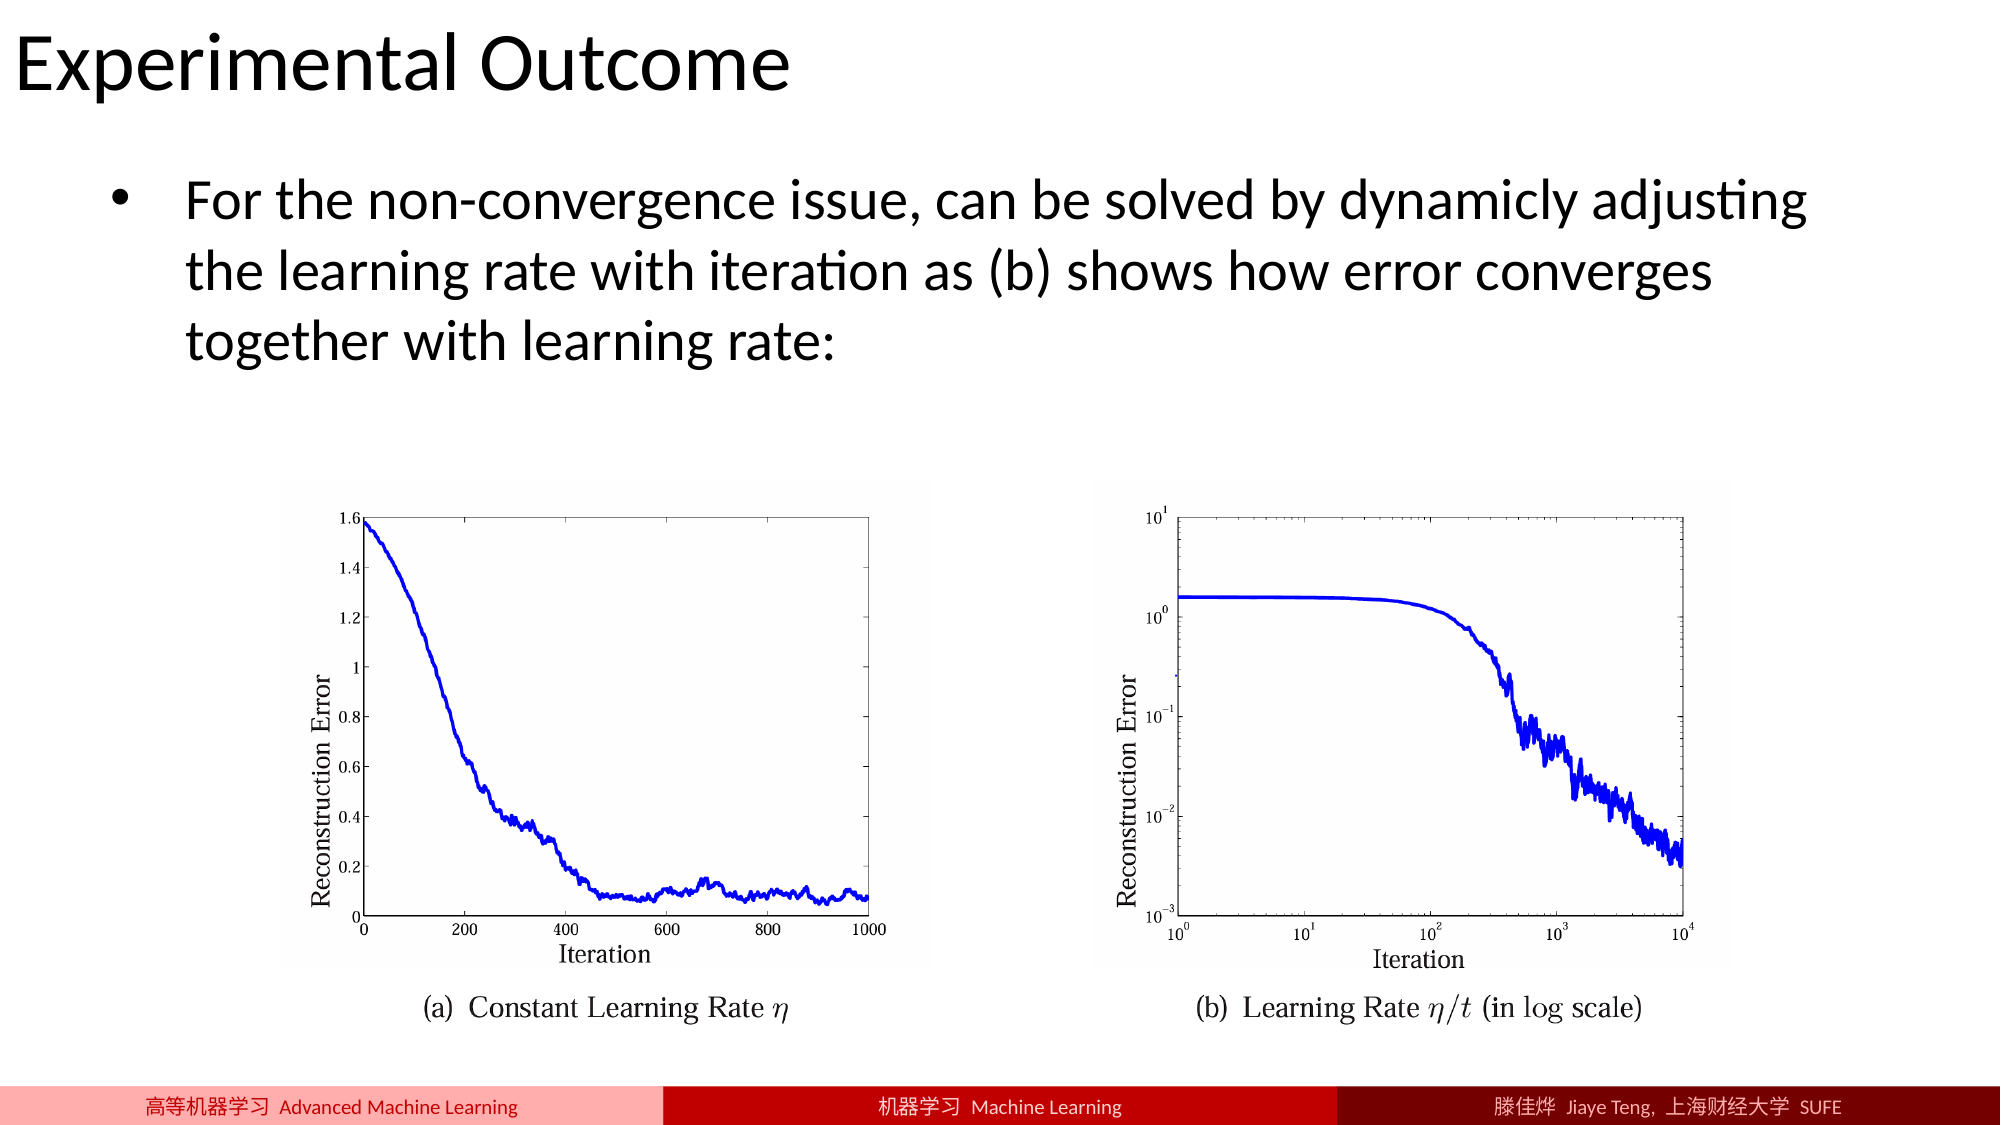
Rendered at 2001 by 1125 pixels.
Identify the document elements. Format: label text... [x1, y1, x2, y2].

text_box 滕佳烨 Jiaye Teng, 上海财经大学 SUFE [1336, 1086, 2000, 1125]
text_box [664, 1085, 1338, 1125]
text_box 高等机器学习 Advanced Machine Learning [0, 1086, 664, 1125]
picture [268, 457, 1731, 1047]
text_box Experimental Outcome [0, 0, 1809, 115]
text_box 机器学习 Machine Learning [668, 1086, 1332, 1125]
text_box For the non-convergence issue, can be solved by dynamicly adjusting the learning rate with iteration as (b) shows how error converges together with learning rate: [95, 154, 1904, 379]
